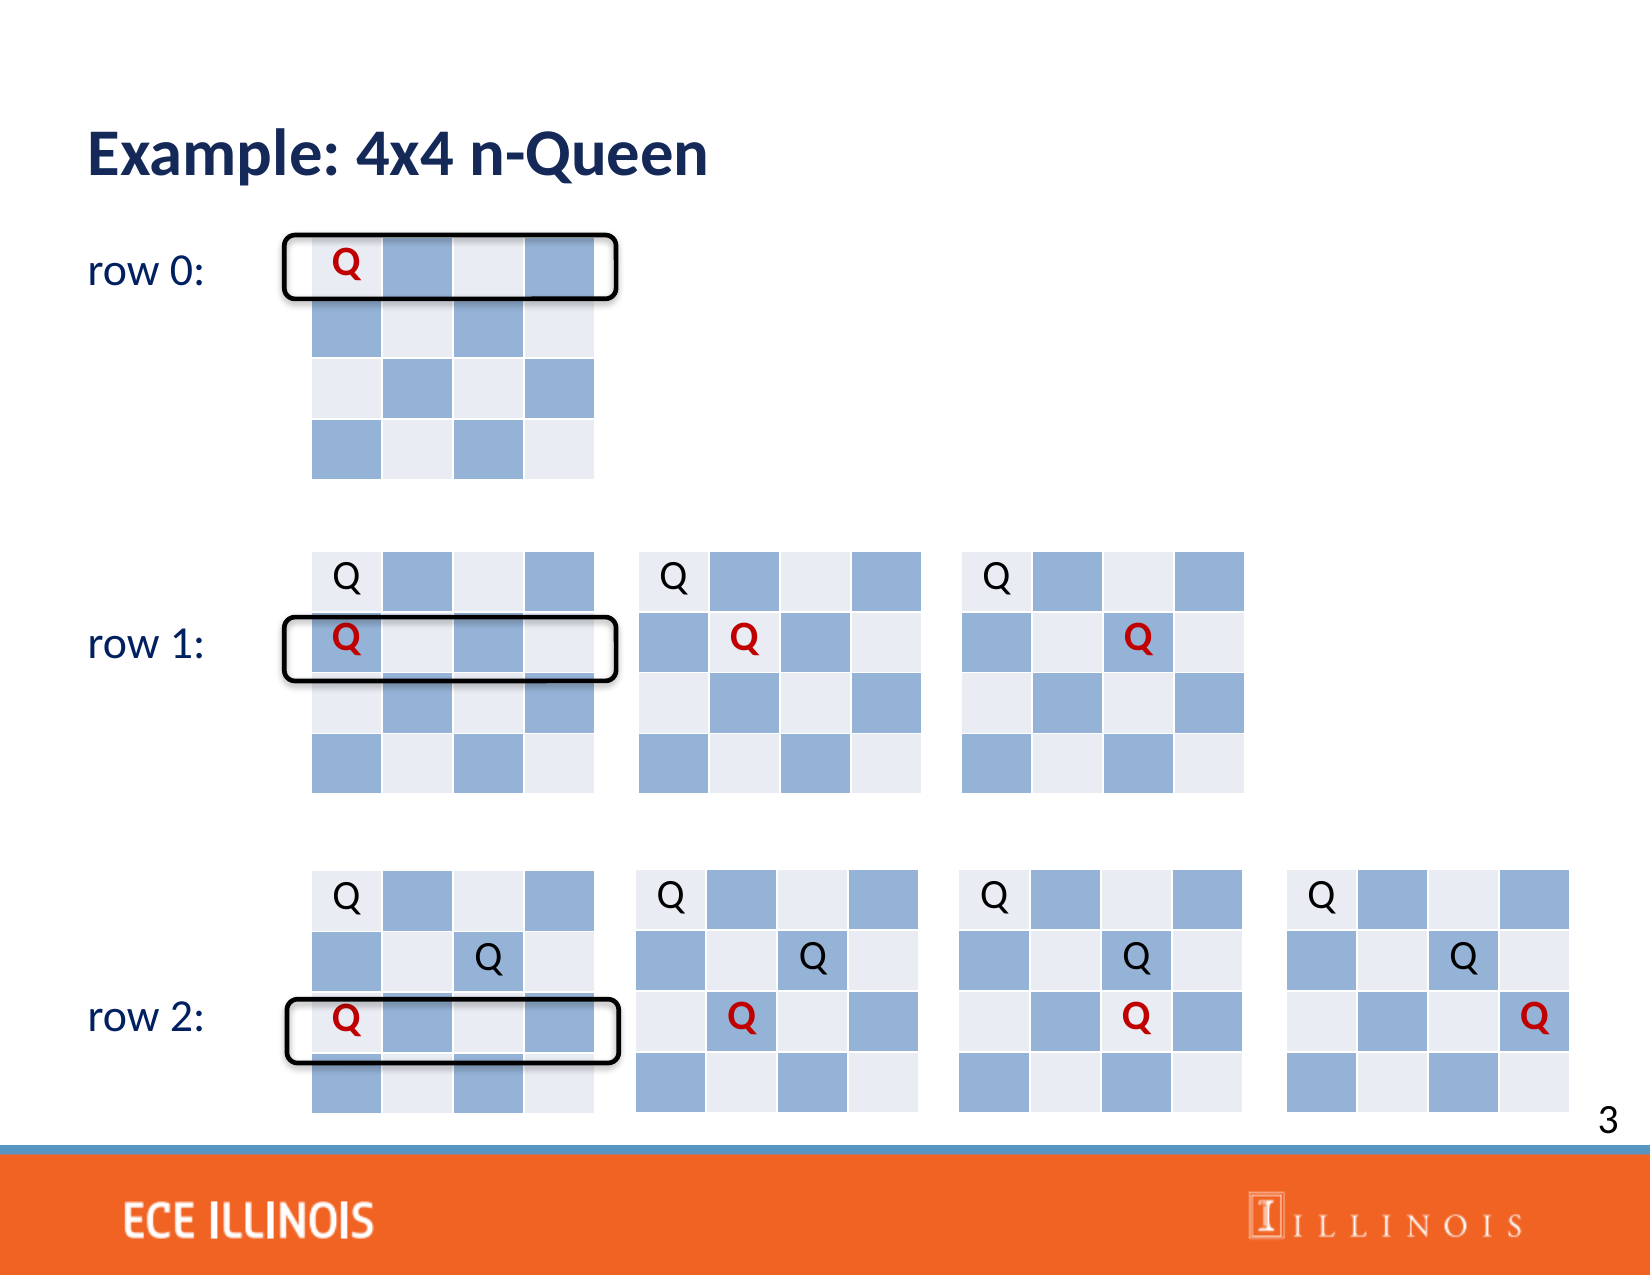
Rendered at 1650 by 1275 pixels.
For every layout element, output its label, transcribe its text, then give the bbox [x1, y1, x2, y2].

text_box [283, 234, 617, 300]
table_cell [639, 734, 708, 793]
text_box [286, 998, 620, 1064]
table_cell [1031, 931, 1100, 990]
table_header Q [962, 552, 1031, 611]
table_header [707, 870, 776, 929]
table_cell [781, 613, 850, 672]
table_cell [383, 932, 452, 991]
table_header [710, 552, 779, 611]
text_box 3 [1582, 1084, 1634, 1150]
table_cell [959, 931, 1029, 990]
table_cell [383, 307, 452, 357]
table_cell [1173, 992, 1242, 1051]
table_header [1031, 870, 1100, 929]
table_cell [383, 359, 452, 418]
table_cell [707, 1053, 776, 1112]
table_cell [1031, 1053, 1100, 1112]
table_cell [1033, 673, 1102, 733]
table_cell [525, 1072, 594, 1113]
table_cell [454, 359, 523, 418]
table_header [1104, 552, 1173, 611]
table_cell [525, 734, 594, 793]
table_cell [962, 613, 1031, 672]
table_header [849, 870, 918, 929]
table_cell [1173, 931, 1242, 990]
table_cell [454, 420, 523, 479]
table_cell [636, 992, 705, 1051]
table_cell [1429, 1053, 1498, 1112]
table_header Q [636, 870, 705, 929]
table_cell [1500, 1053, 1569, 1112]
table_cell Q [710, 613, 779, 672]
table_header [454, 552, 523, 611]
list row 0: row 1: row 2: [72, 232, 1590, 1025]
table_cell [454, 1072, 523, 1113]
table_cell [962, 734, 1031, 793]
table_cell [383, 993, 452, 997]
table_cell [1104, 673, 1173, 733]
table_header Q [639, 552, 708, 611]
text_box [283, 616, 617, 682]
table_cell [312, 420, 381, 479]
table_cell [636, 931, 705, 990]
table_cell [778, 1053, 847, 1112]
table_cell [1104, 734, 1173, 793]
table_header [383, 871, 452, 931]
table_cell [383, 690, 452, 733]
table_cell [639, 673, 708, 733]
table_cell Q [1102, 931, 1171, 990]
table_header [1173, 870, 1242, 929]
table_cell [312, 690, 381, 733]
table_cell Q [454, 932, 523, 991]
table_cell [312, 359, 381, 418]
table_header [525, 871, 594, 931]
table_cell [1429, 992, 1498, 1051]
table_cell [383, 734, 452, 793]
table_cell [1175, 613, 1244, 672]
table_header Q [312, 552, 381, 611]
table_cell [962, 673, 1031, 733]
table_cell [1173, 1053, 1242, 1112]
table_header [1033, 552, 1102, 611]
table_cell [1175, 734, 1244, 793]
table_header [778, 870, 847, 929]
table_cell Q [1429, 931, 1498, 990]
table_cell Q [707, 992, 776, 1051]
table_cell [852, 673, 921, 733]
table_cell Q [1104, 613, 1173, 672]
table_cell [781, 734, 850, 793]
table_cell [312, 932, 381, 991]
table_header [383, 552, 452, 611]
table_cell [707, 931, 776, 990]
table_cell [525, 690, 594, 733]
table_header [1500, 870, 1569, 929]
table_header [1429, 870, 1498, 929]
table_cell Q [312, 993, 381, 997]
table_cell [849, 992, 918, 1051]
table_cell [778, 992, 847, 1051]
table_cell [1102, 1053, 1171, 1112]
table_cell [525, 993, 594, 997]
table_cell [1358, 992, 1427, 1051]
table_cell [383, 1072, 452, 1113]
table_cell [454, 690, 523, 733]
table_cell [525, 359, 594, 418]
table_cell [1033, 613, 1102, 672]
table_header [1358, 870, 1427, 929]
table_cell [454, 993, 523, 997]
table_cell [454, 734, 523, 793]
table_header [781, 552, 850, 611]
table_cell [959, 992, 1029, 1051]
table_cell [312, 1072, 381, 1113]
table_cell [852, 734, 921, 793]
table_header [525, 552, 594, 611]
table_header [1175, 552, 1244, 611]
table_cell [852, 613, 921, 672]
table_cell [710, 734, 779, 793]
table_cell [959, 1053, 1029, 1112]
table_header Q [959, 870, 1029, 929]
table_cell [383, 420, 452, 479]
table_cell [1500, 931, 1569, 990]
table_cell [639, 613, 708, 672]
table_cell [525, 307, 594, 357]
table_cell [849, 931, 918, 990]
table_cell [525, 420, 594, 479]
table_cell [312, 734, 381, 793]
table_cell [525, 932, 594, 991]
table_cell [454, 307, 523, 357]
table_cell [1287, 1053, 1356, 1112]
table_header Q [1287, 870, 1356, 929]
table_cell [781, 673, 850, 733]
table_cell [710, 673, 779, 733]
table_cell [1358, 1053, 1427, 1112]
table_cell [1033, 734, 1102, 793]
table_cell [1175, 673, 1244, 733]
table_header [852, 552, 921, 611]
table_header Q [312, 871, 381, 931]
table_header [454, 871, 523, 931]
table_cell Q [1102, 992, 1171, 1051]
table_cell [312, 307, 381, 357]
table_header [1102, 870, 1171, 929]
table_cell [1031, 992, 1100, 1051]
table_cell Q [1500, 992, 1569, 1051]
table_cell [1358, 931, 1427, 990]
table_cell [1287, 931, 1356, 990]
list Example: 4x4 n-Queen [72, 101, 1590, 224]
table_cell [1287, 992, 1356, 1051]
table_cell [849, 1053, 918, 1112]
table_cell [636, 1053, 705, 1112]
table_cell Q [778, 931, 847, 990]
